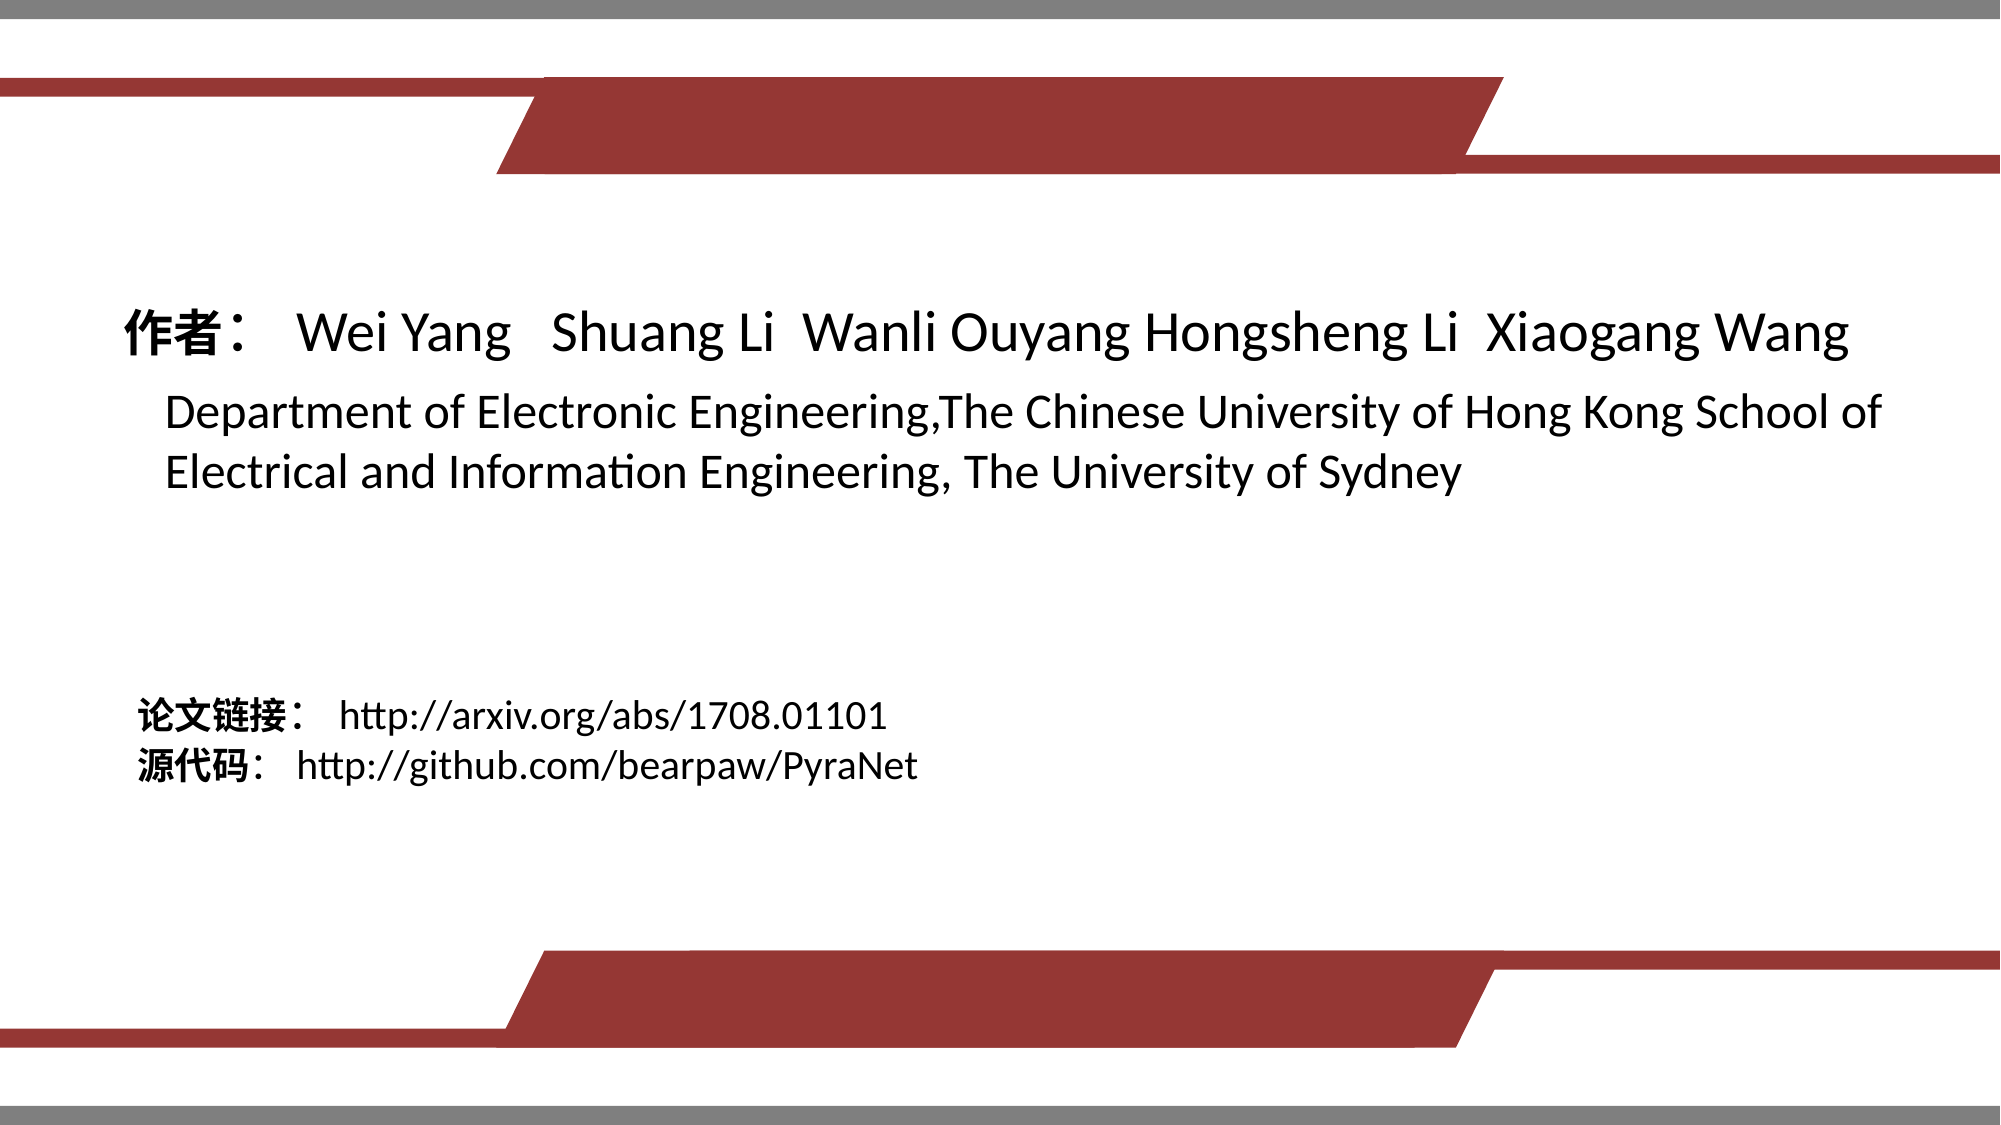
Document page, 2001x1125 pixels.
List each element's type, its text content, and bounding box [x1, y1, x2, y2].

text_box 论文链接：http://arxiv.org/abs/1708.01101 源代码：http://github.com/bearpaw/PyraNet [122, 680, 1878, 796]
text_box [0, 1105, 2000, 1125]
text_box [0, 77, 542, 98]
text_box [0, 0, 2000, 20]
text_box 作者：Wei Yang Shuang Li Wanli Ouyang Hongsheng Li Xiaogang Wang [109, 285, 1945, 371]
text_box [0, 1028, 504, 1049]
text_box [689, 950, 2000, 971]
text_box [494, 76, 1506, 176]
text_box [584, 154, 2000, 175]
text_box Department of Electronic Engineering,The Chinese University of Hong Kong School of Electrical and Information Engineering, The University of Sydney [150, 371, 2000, 506]
text_box [494, 949, 1506, 1049]
